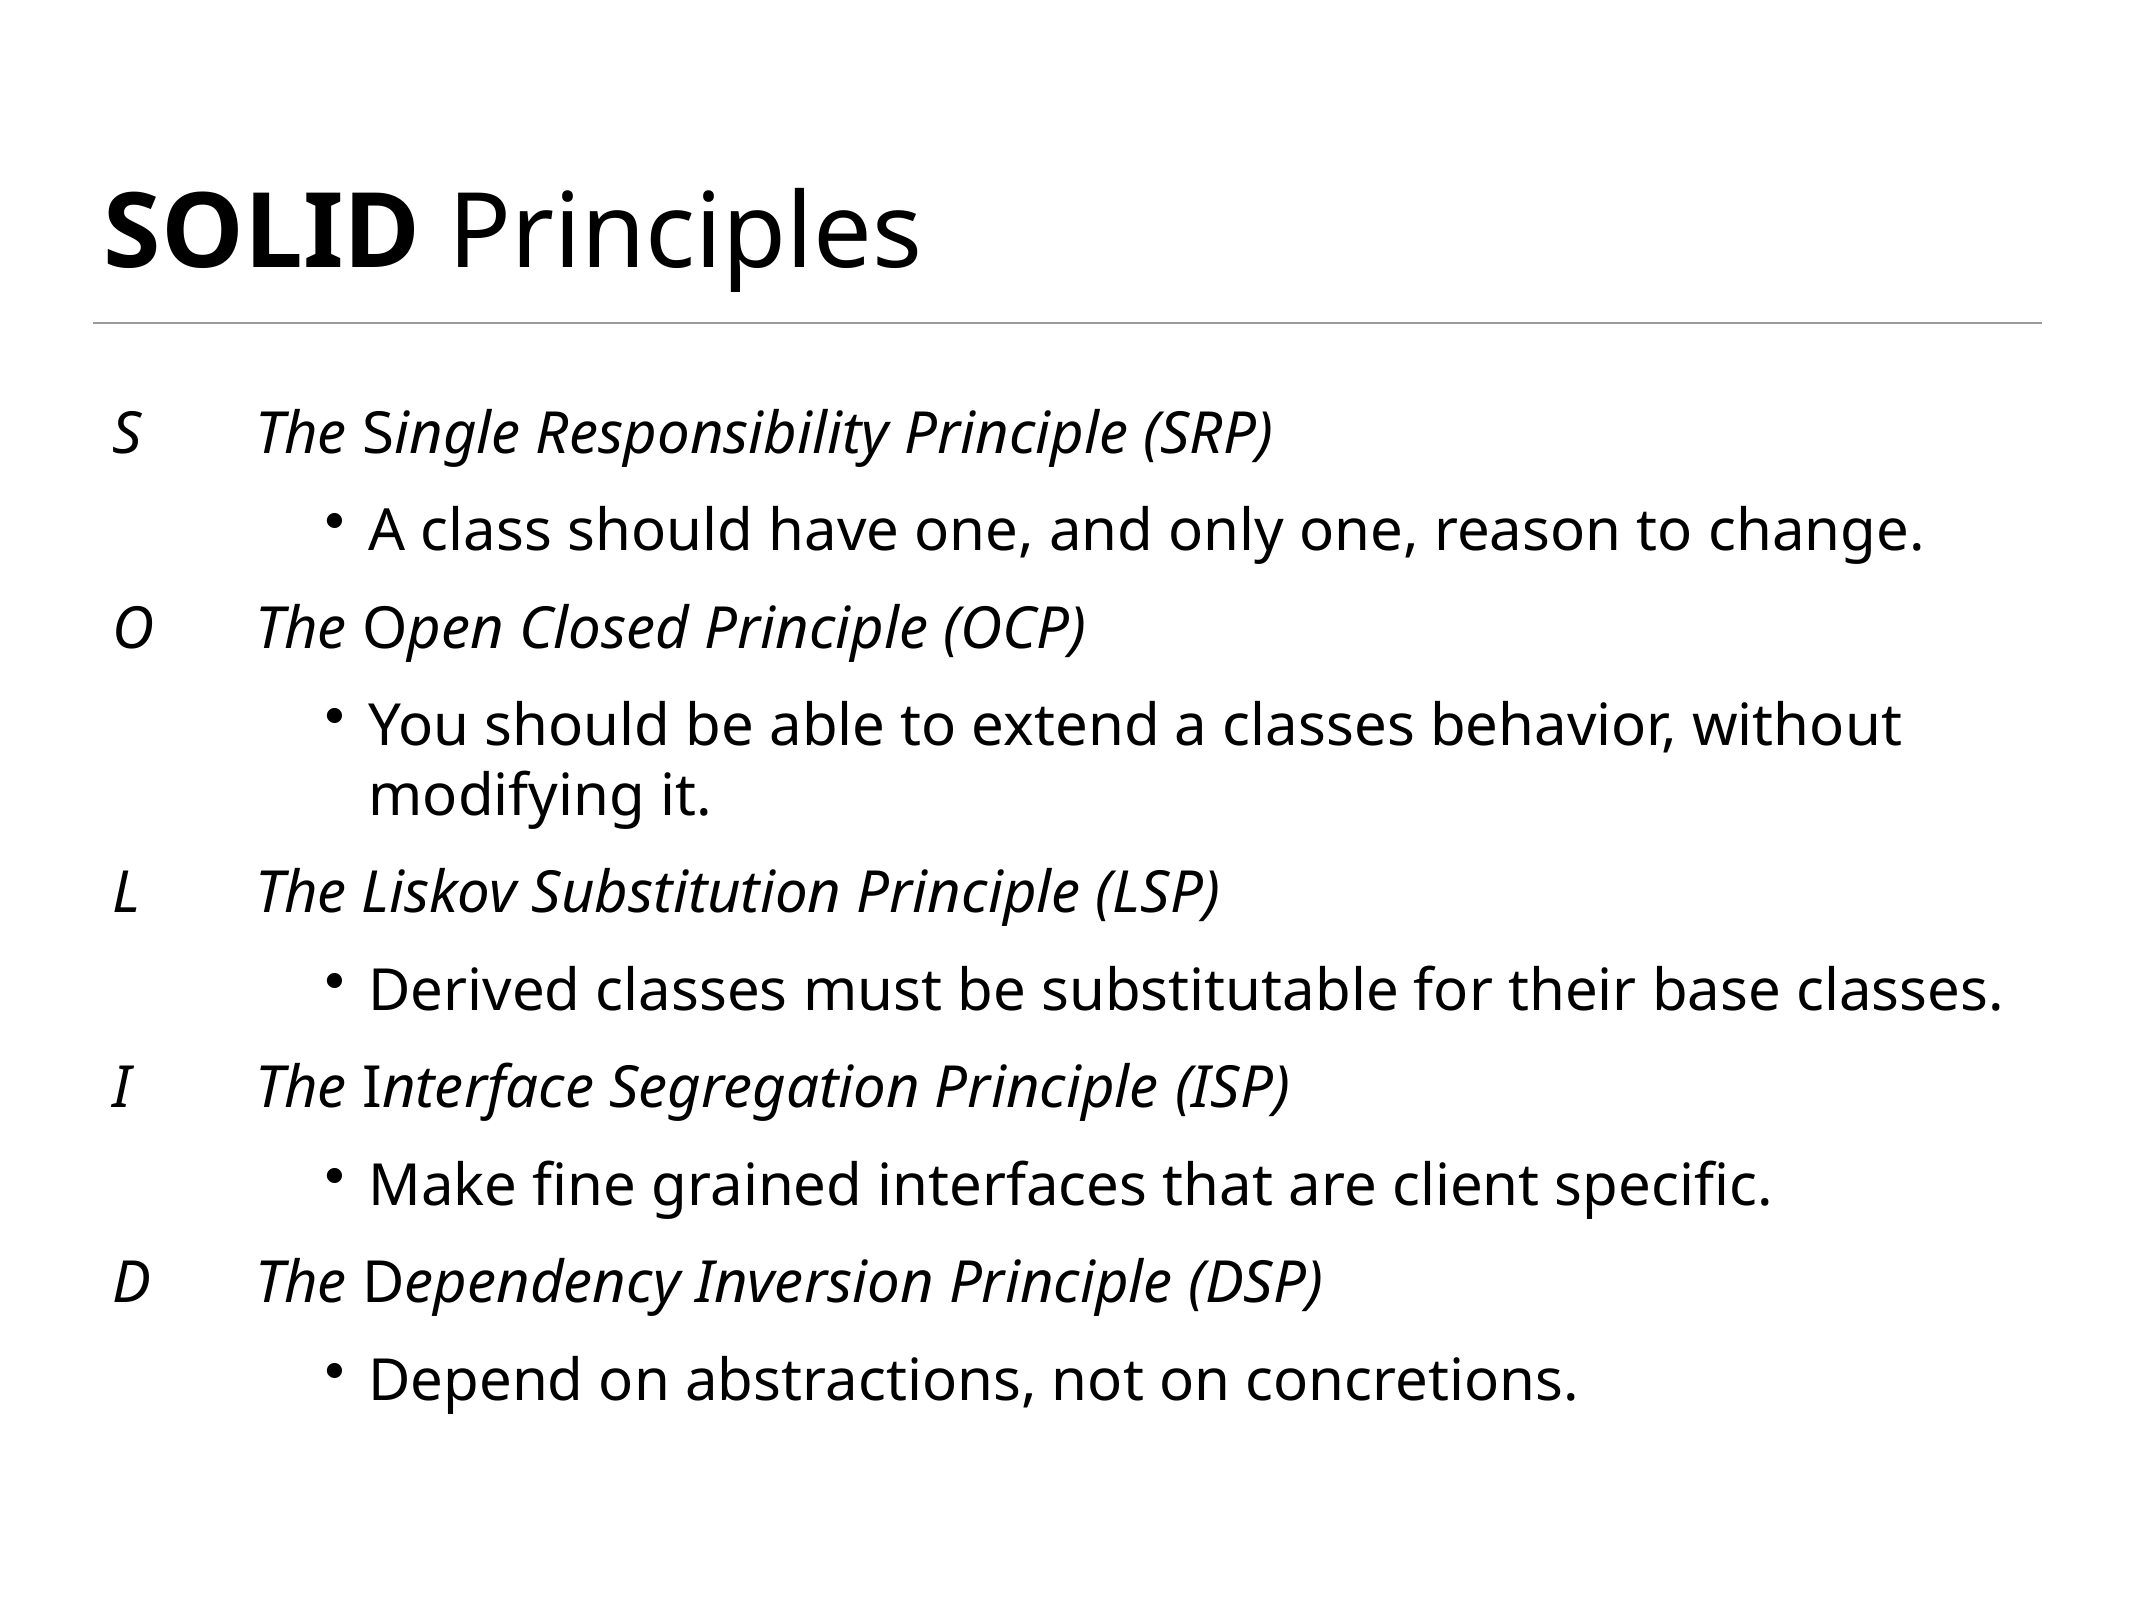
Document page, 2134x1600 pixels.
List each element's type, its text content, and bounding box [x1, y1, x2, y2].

list S The Single Responsibility Principle (SRP) A class should have one, and only one, reason to change. O The Open Closed Principle (OCP) You should be able to extend a classes behavior, without modifying it. L The Liskov Substitution Principle (LSP) Derived classes must be substitutable for their base classes. I The Interface Segregation Principle (ISP) Make fine grained interfaces that are client specific. D The Dependency Inversion Principle (DSP) Depend on abstractions, not on concretions. [97, 386, 2059, 1481]
title SOLID Principles [85, 67, 2033, 298]
